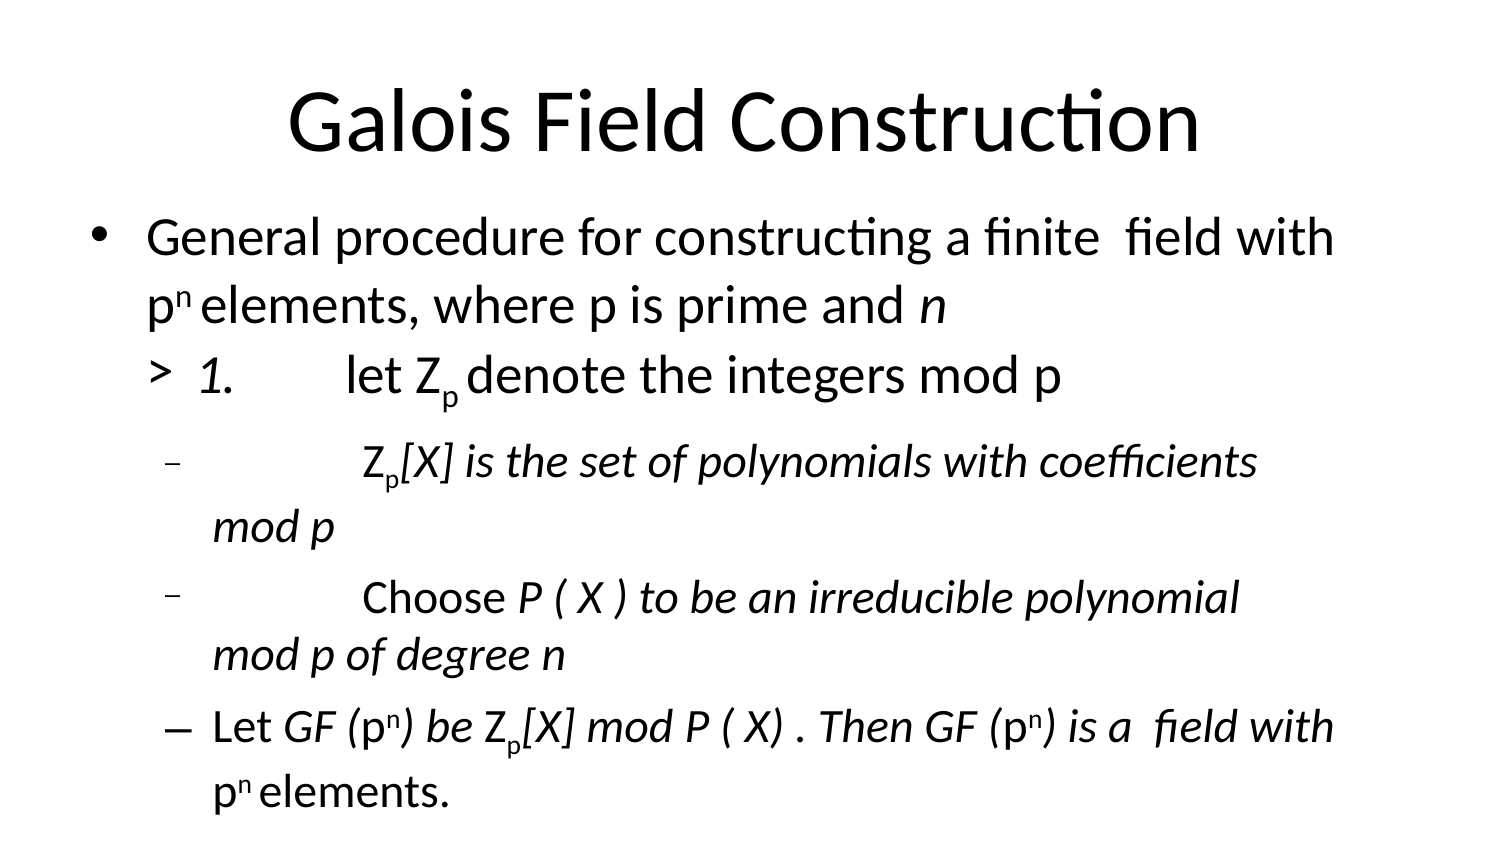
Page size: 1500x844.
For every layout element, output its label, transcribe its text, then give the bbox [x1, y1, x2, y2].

title Galois Field Construction [285, 57, 1214, 198]
text_box General procedure for constructing a finite field with pn elements, where p is prime and n 1. let Zp denote the integers mod p Zp[X] is the set of polynomials with coefficients mod p Choose P ( X ) to be an irreducible polynomial mod p of degree n Let GF (pn) be Zp[X] mod P ( X) . Then GF (pn) is a field with pn elements. [83, 198, 1401, 844]
